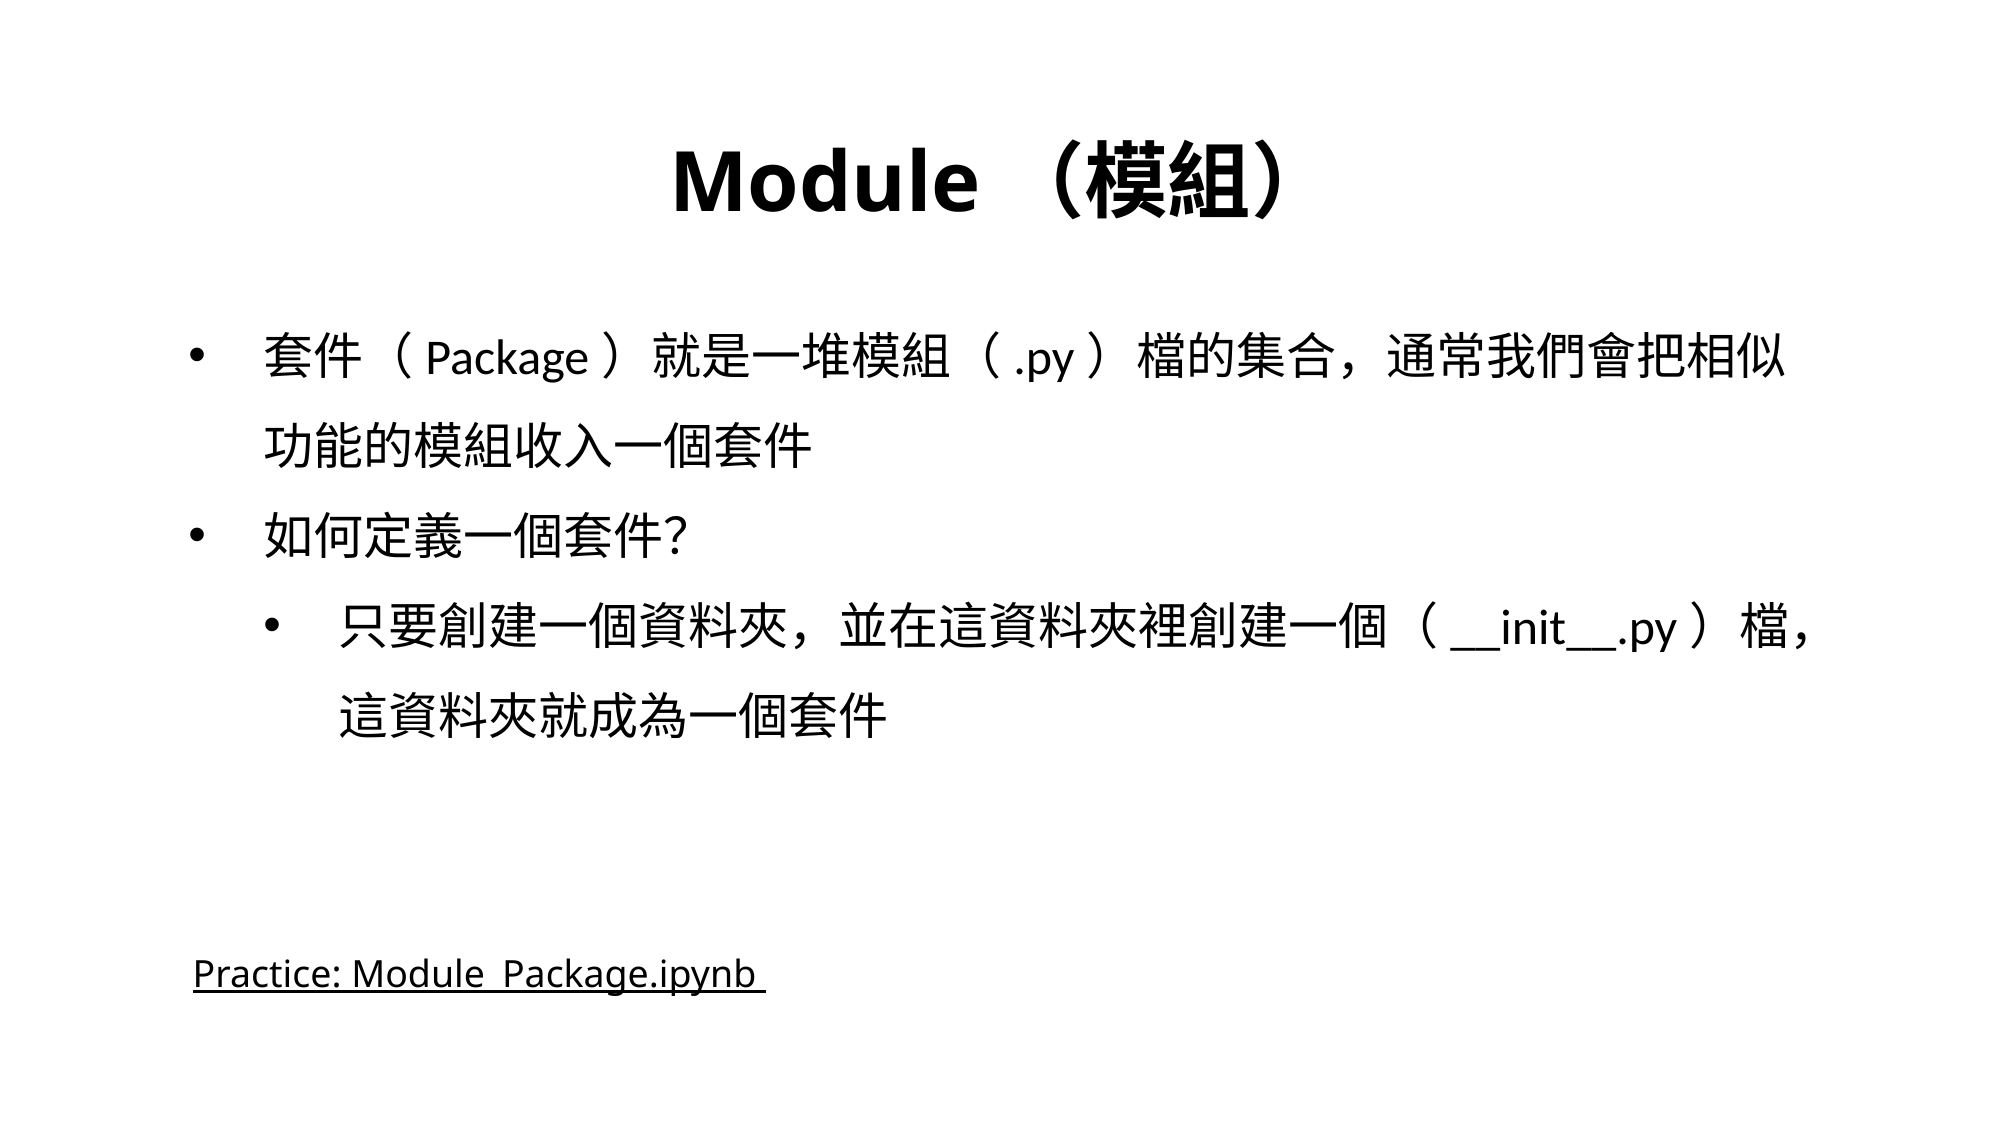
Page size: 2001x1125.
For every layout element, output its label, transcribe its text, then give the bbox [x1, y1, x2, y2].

text_box Practice: Module_Package.ipynb [177, 942, 782, 1002]
text_box Module（模組） [654, 121, 1349, 236]
text_box 套件（Package）就是一堆模組（.py）檔的集合，通常我們會把相似功能的模組收入一個套件 如何定義一個套件？ 只要創建一個資料夾，並在這資料夾裡創建一個（__init__.py）檔，這資料夾就成為一個套件 [173, 287, 1830, 752]
